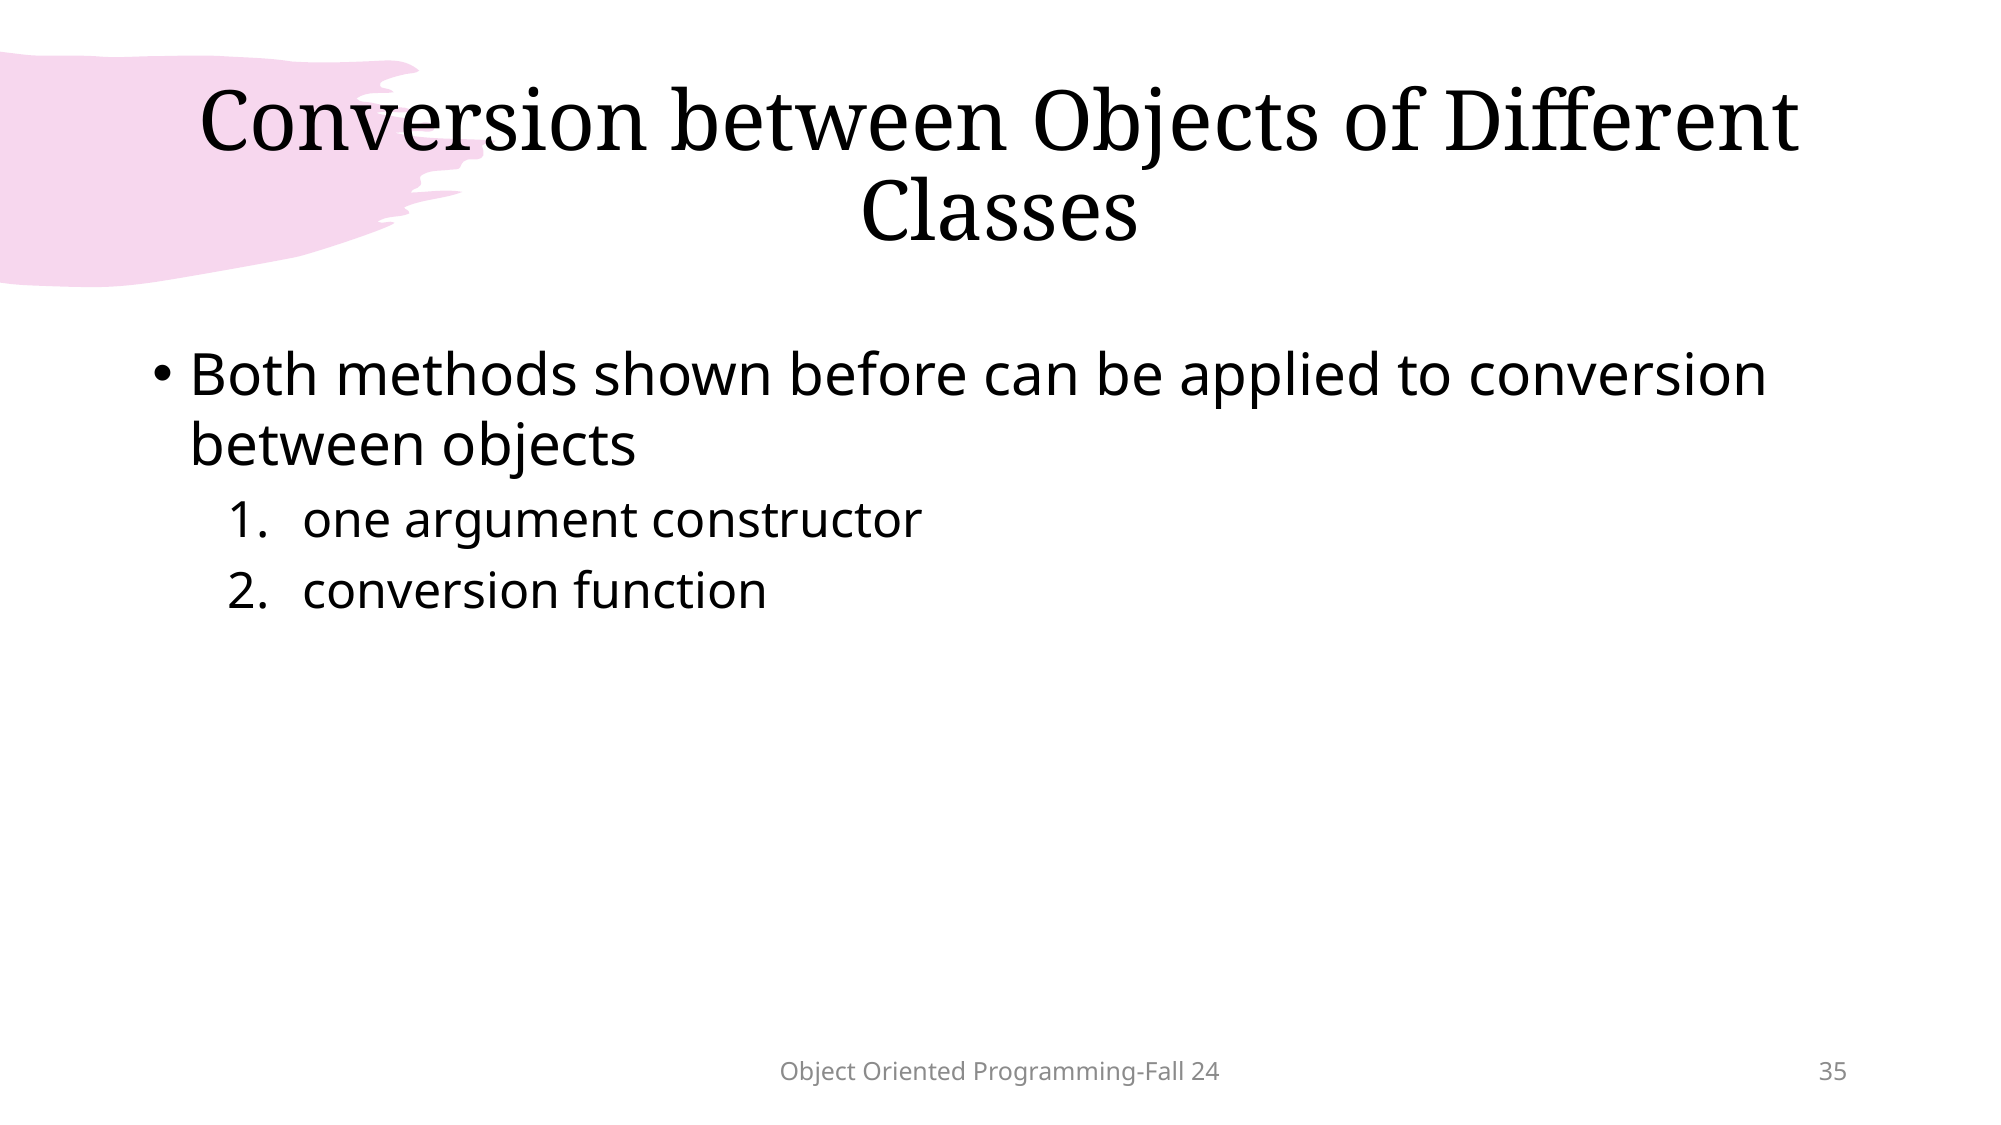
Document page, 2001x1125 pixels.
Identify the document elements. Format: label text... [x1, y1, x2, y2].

slide_number 35 [1412, 1042, 1863, 1103]
title Conversion between Objects of Different Classes [137, 59, 1863, 278]
list Both methods shown before can be applied to conversion between objects one argument constructor conversion function [137, 329, 1863, 1013]
footer Object Oriented Programming-Fall 24 [662, 1042, 1338, 1103]
